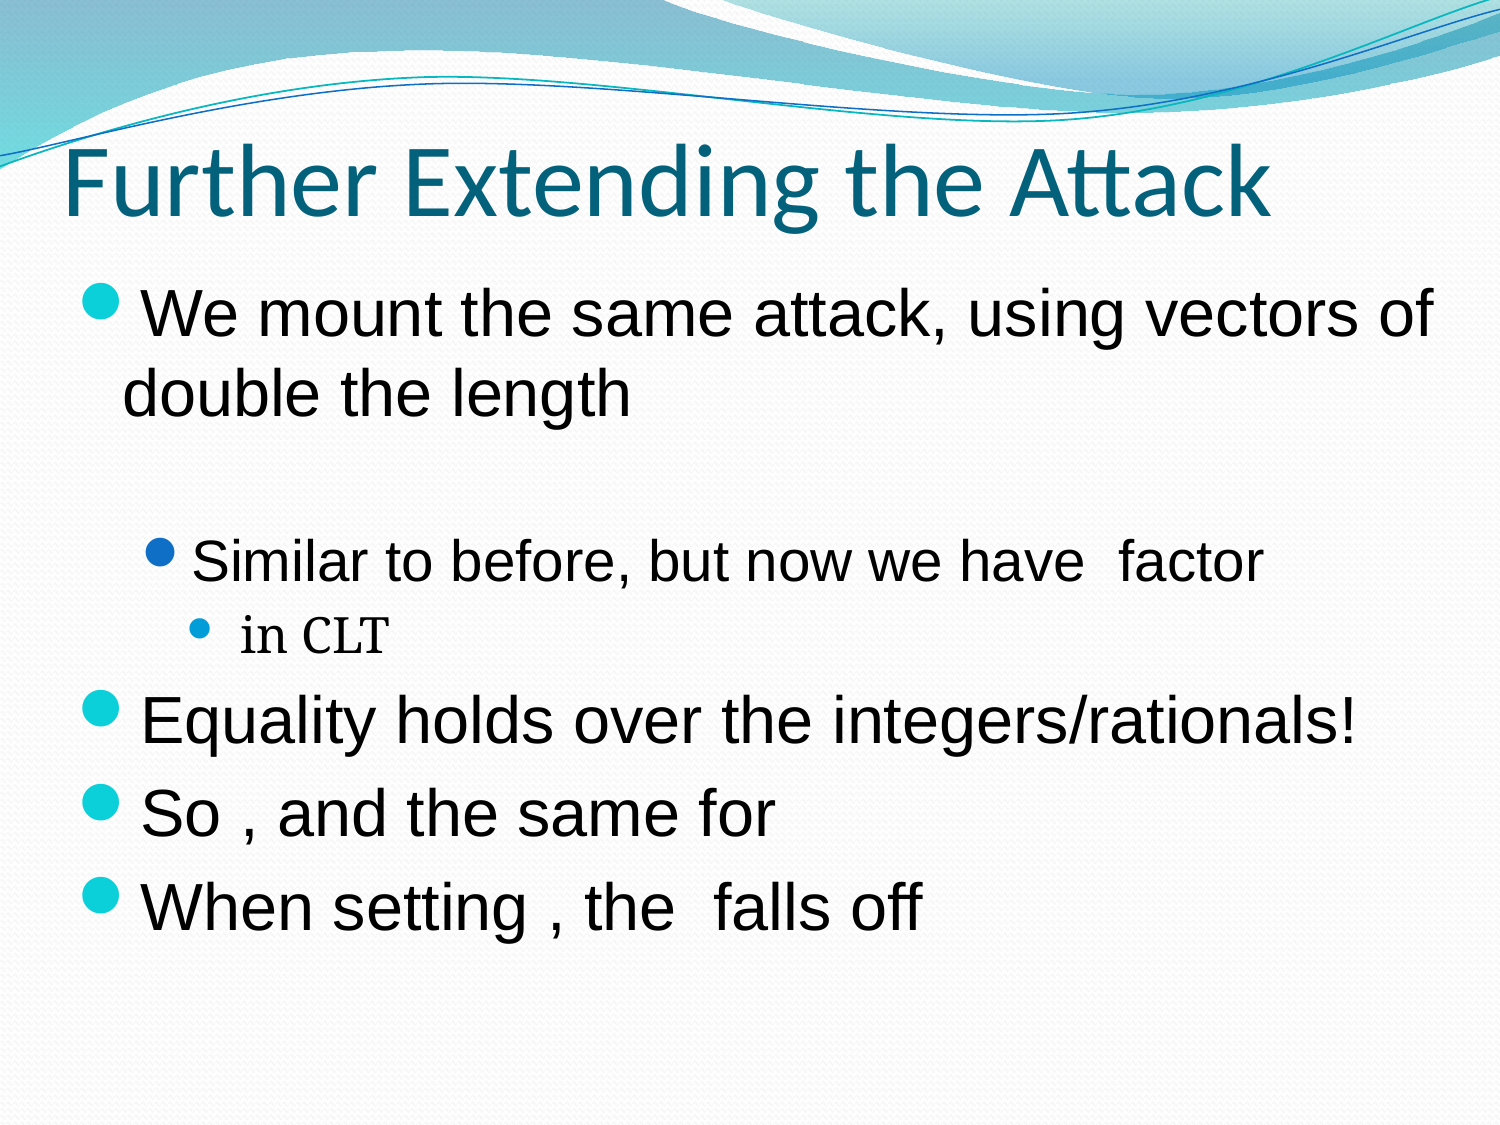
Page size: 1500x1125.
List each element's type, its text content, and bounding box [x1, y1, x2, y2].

title Further Extending the Attack [62, 50, 1425, 238]
